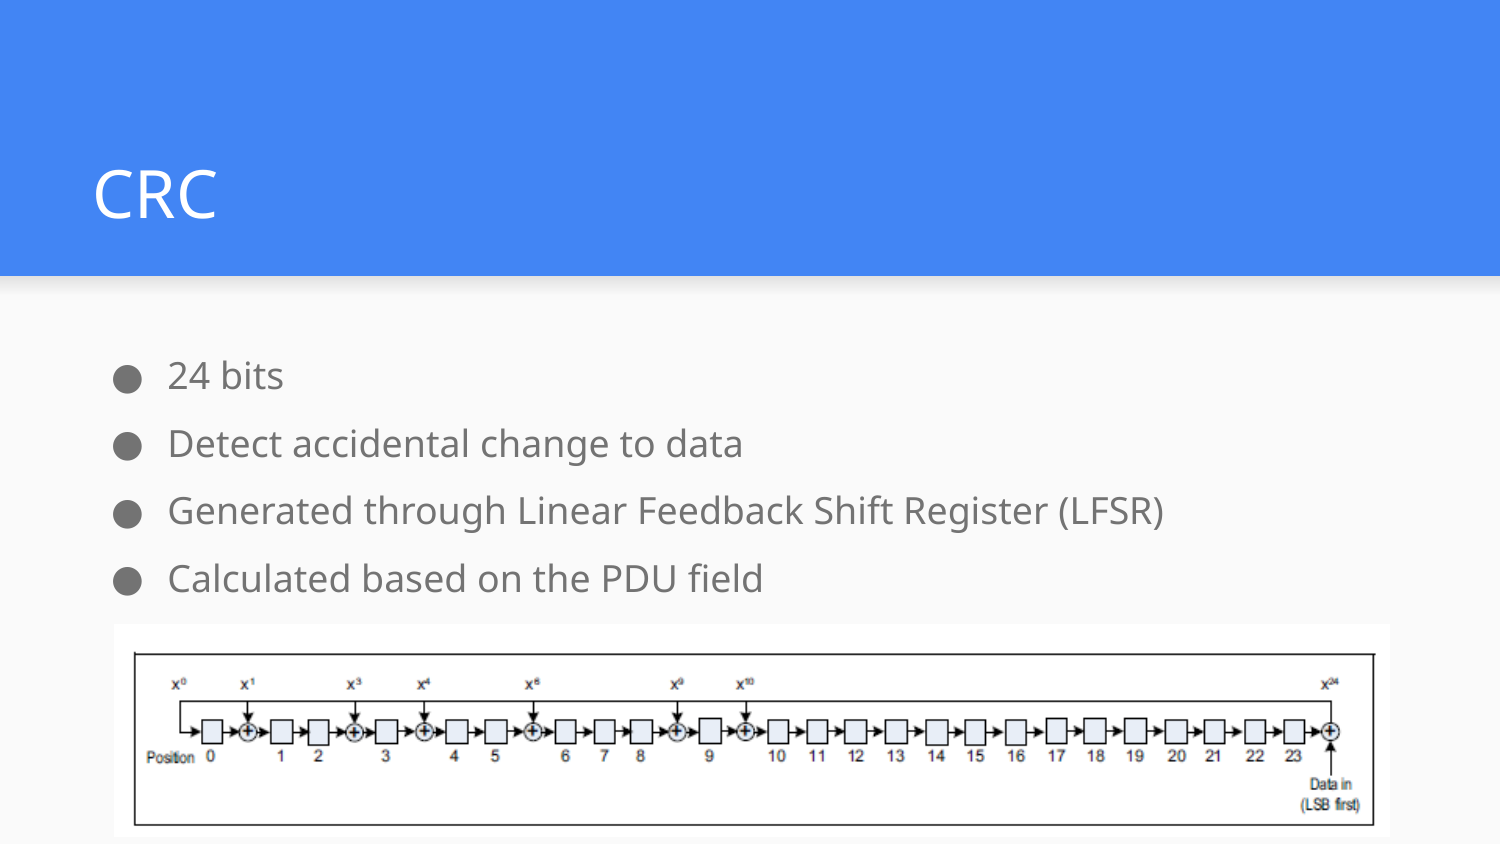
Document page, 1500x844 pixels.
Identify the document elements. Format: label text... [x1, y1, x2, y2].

list 24 bits Detect accidental change to data Generated through Linear Feedback Shift Register (LFSR) Calculated based on the PDU field [77, 314, 1427, 811]
title CRC [77, 121, 1427, 248]
picture [113, 624, 1390, 838]
